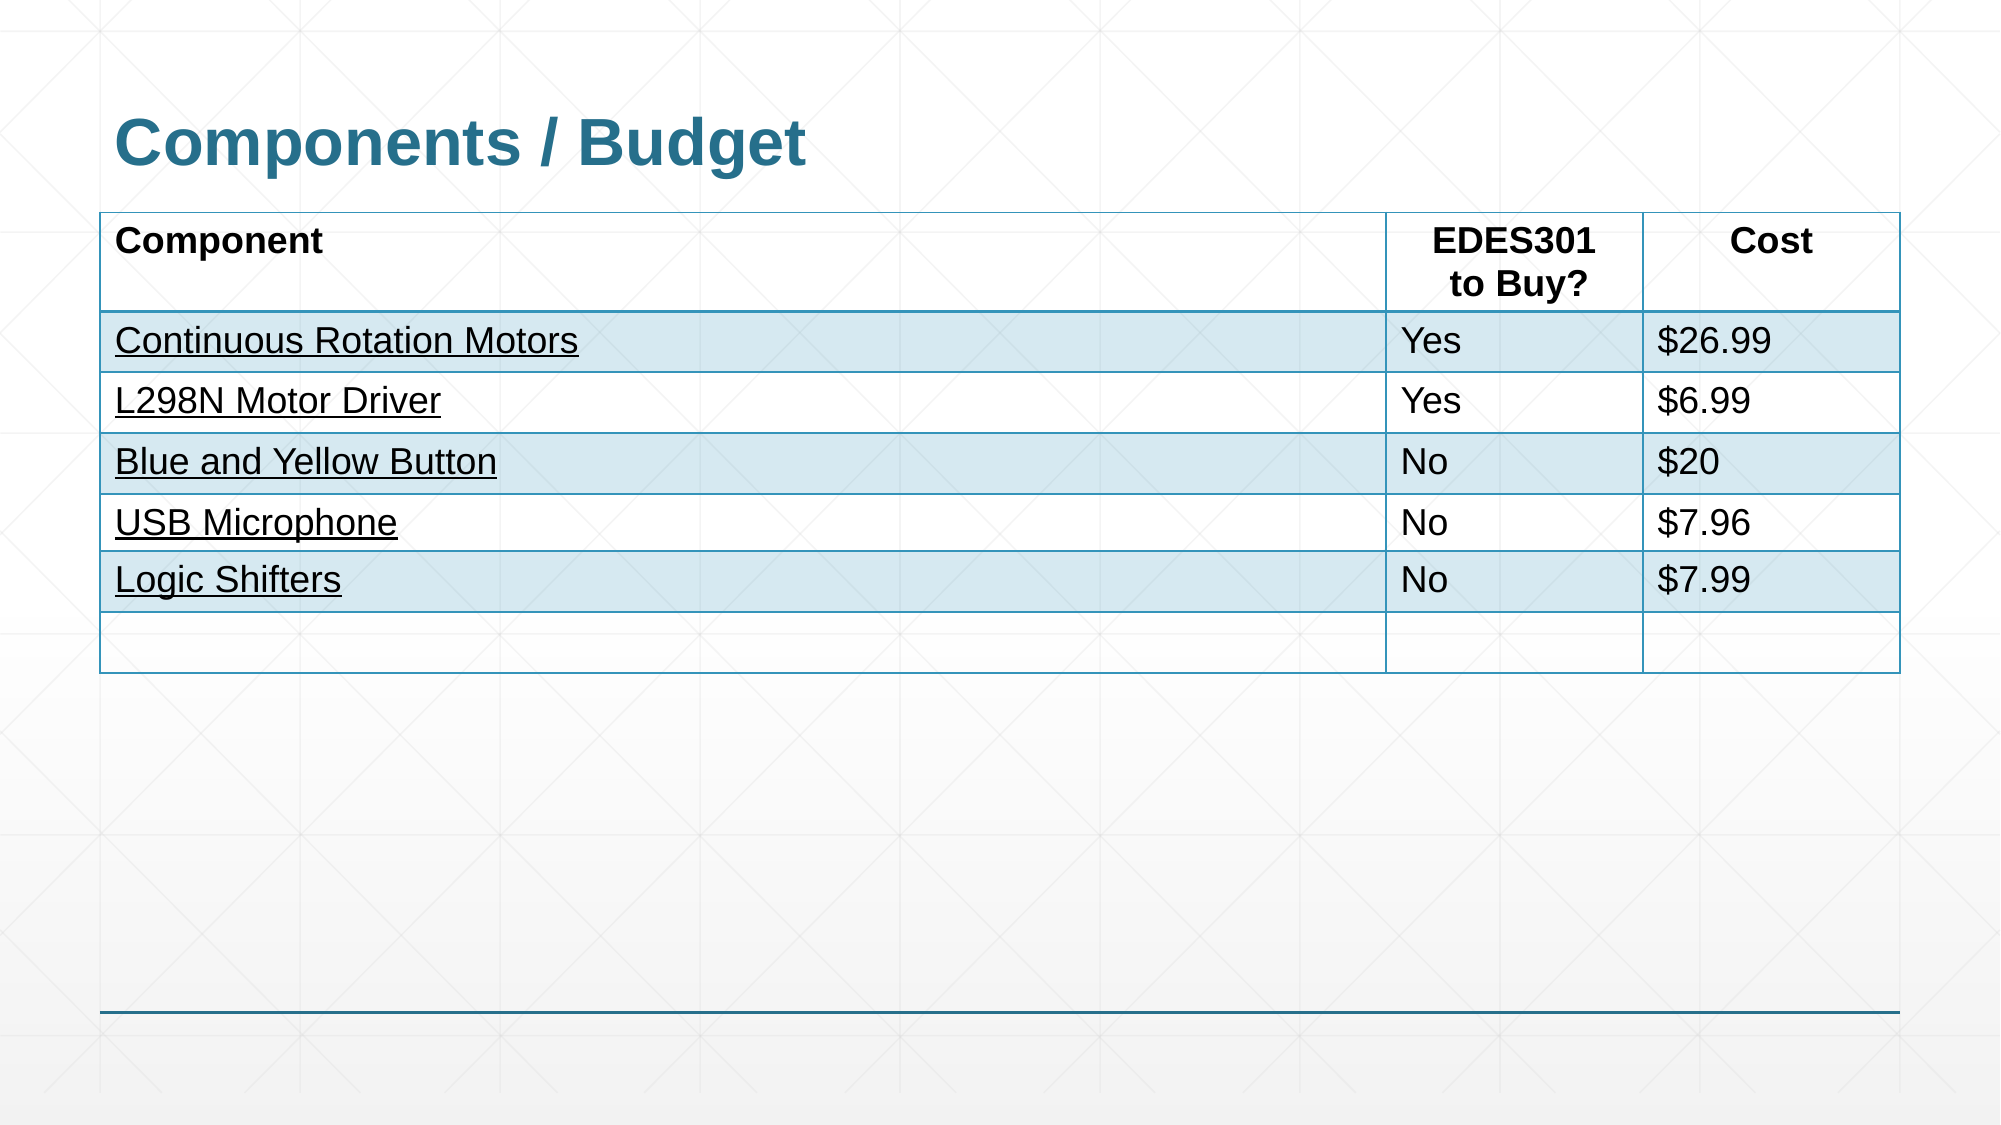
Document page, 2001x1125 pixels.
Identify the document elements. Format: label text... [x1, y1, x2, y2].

table_cell No [1387, 434, 1642, 493]
table_cell [1644, 613, 1899, 672]
table_header EDES301 to Buy? [1387, 213, 1642, 310]
table_cell Yes [1387, 313, 1642, 371]
table_cell $7.99 [1644, 552, 1899, 611]
table_cell L298N Motor Driver [101, 373, 1385, 432]
table_cell No [1387, 552, 1642, 611]
table_cell No [1387, 495, 1642, 550]
table_header Cost [1644, 213, 1899, 310]
table_cell Continuous Rotation Motors [101, 313, 1385, 371]
table_cell $26.99 [1644, 313, 1899, 371]
table_cell [1387, 613, 1642, 672]
table_cell $6.99 [1644, 373, 1899, 432]
table_cell $20 [1644, 434, 1899, 493]
table_cell Logic Shifters [101, 552, 1385, 611]
table_cell Yes [1387, 373, 1642, 432]
table_header Component [101, 213, 1385, 310]
table_cell Blue and Yellow Button [101, 434, 1385, 493]
table_cell $7.96 [1644, 495, 1899, 550]
title Components / Budget [99, 37, 1900, 188]
table_cell USB Microphone [101, 495, 1385, 550]
table_cell [101, 613, 1385, 672]
